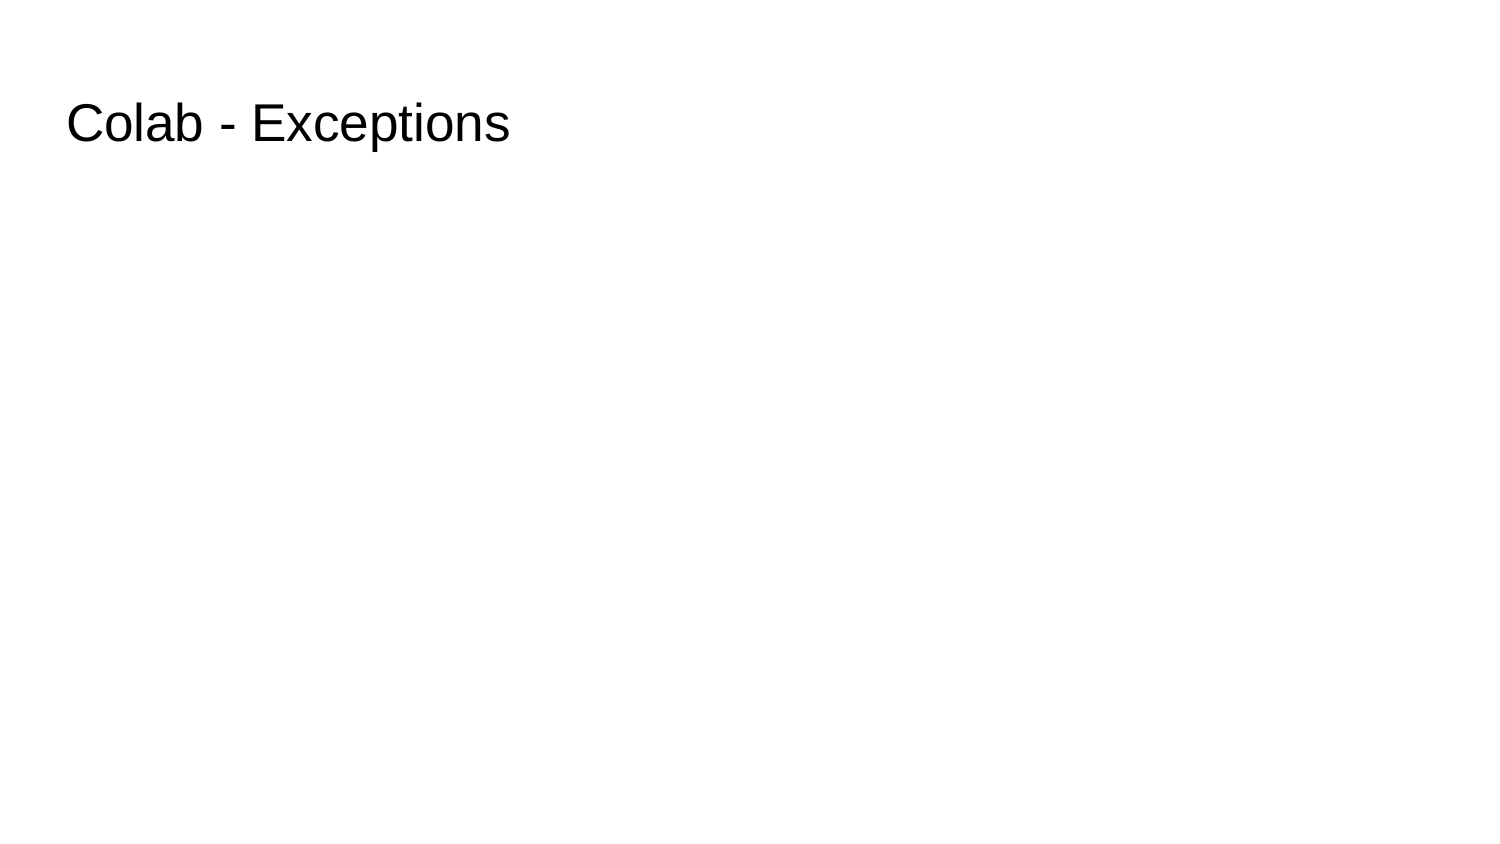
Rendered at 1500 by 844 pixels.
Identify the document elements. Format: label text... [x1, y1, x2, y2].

title Colab - Exceptions [51, 72, 1449, 167]
